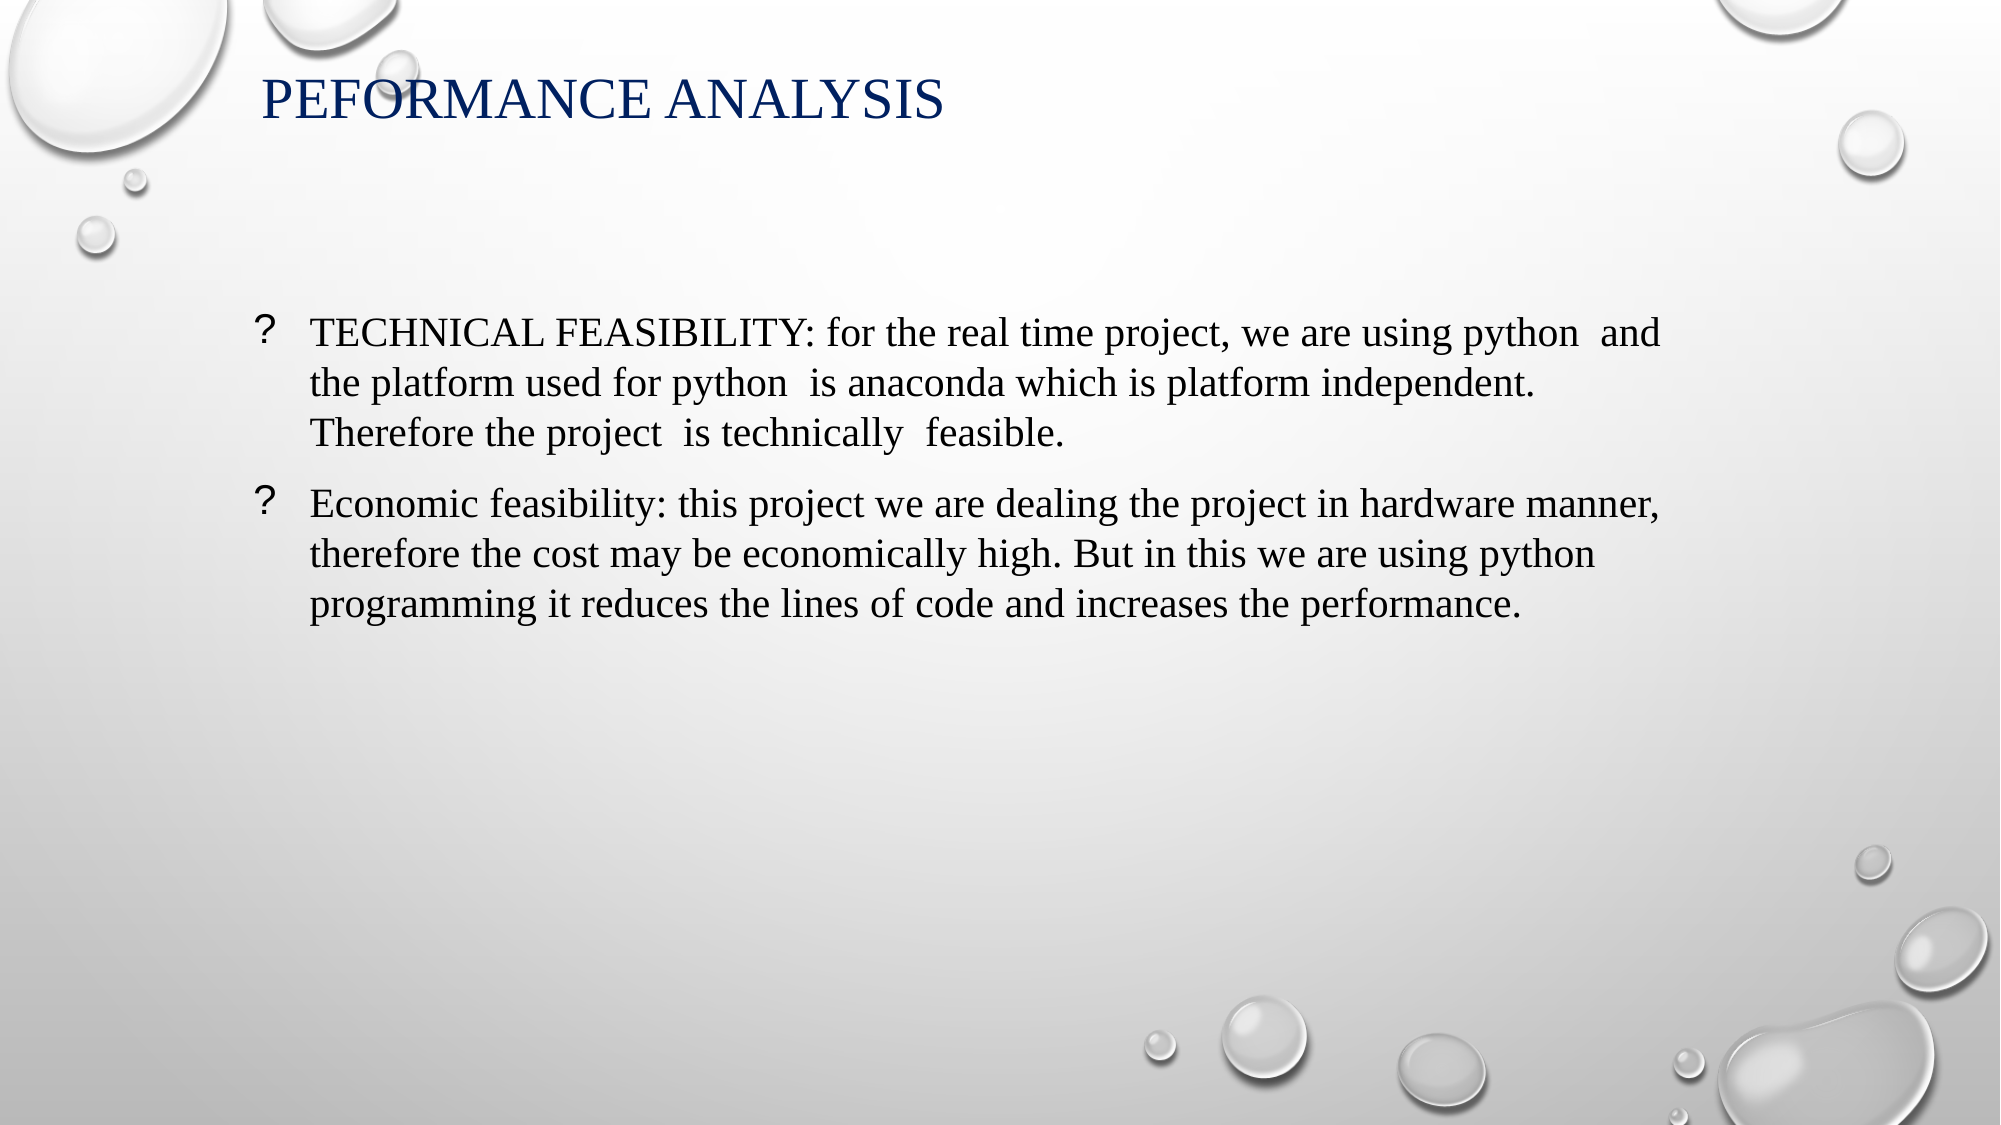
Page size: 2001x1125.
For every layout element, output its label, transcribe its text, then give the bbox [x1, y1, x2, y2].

list TECHNICAL FEASIBILITY: for the real time project, we are using python and the platform used for python is anaconda which is platform independent. Therefore the project is technically feasible. Economic feasibility: this project we are dealing the project in hardware manner, therefore the cost may be economically high. But in this we are using python programming it reduces the lines of code and increases the performance. [238, 296, 1701, 981]
picture [0, 0, 2000, 1125]
title PEFORMANCE ANALYSIS [246, 60, 1918, 192]
